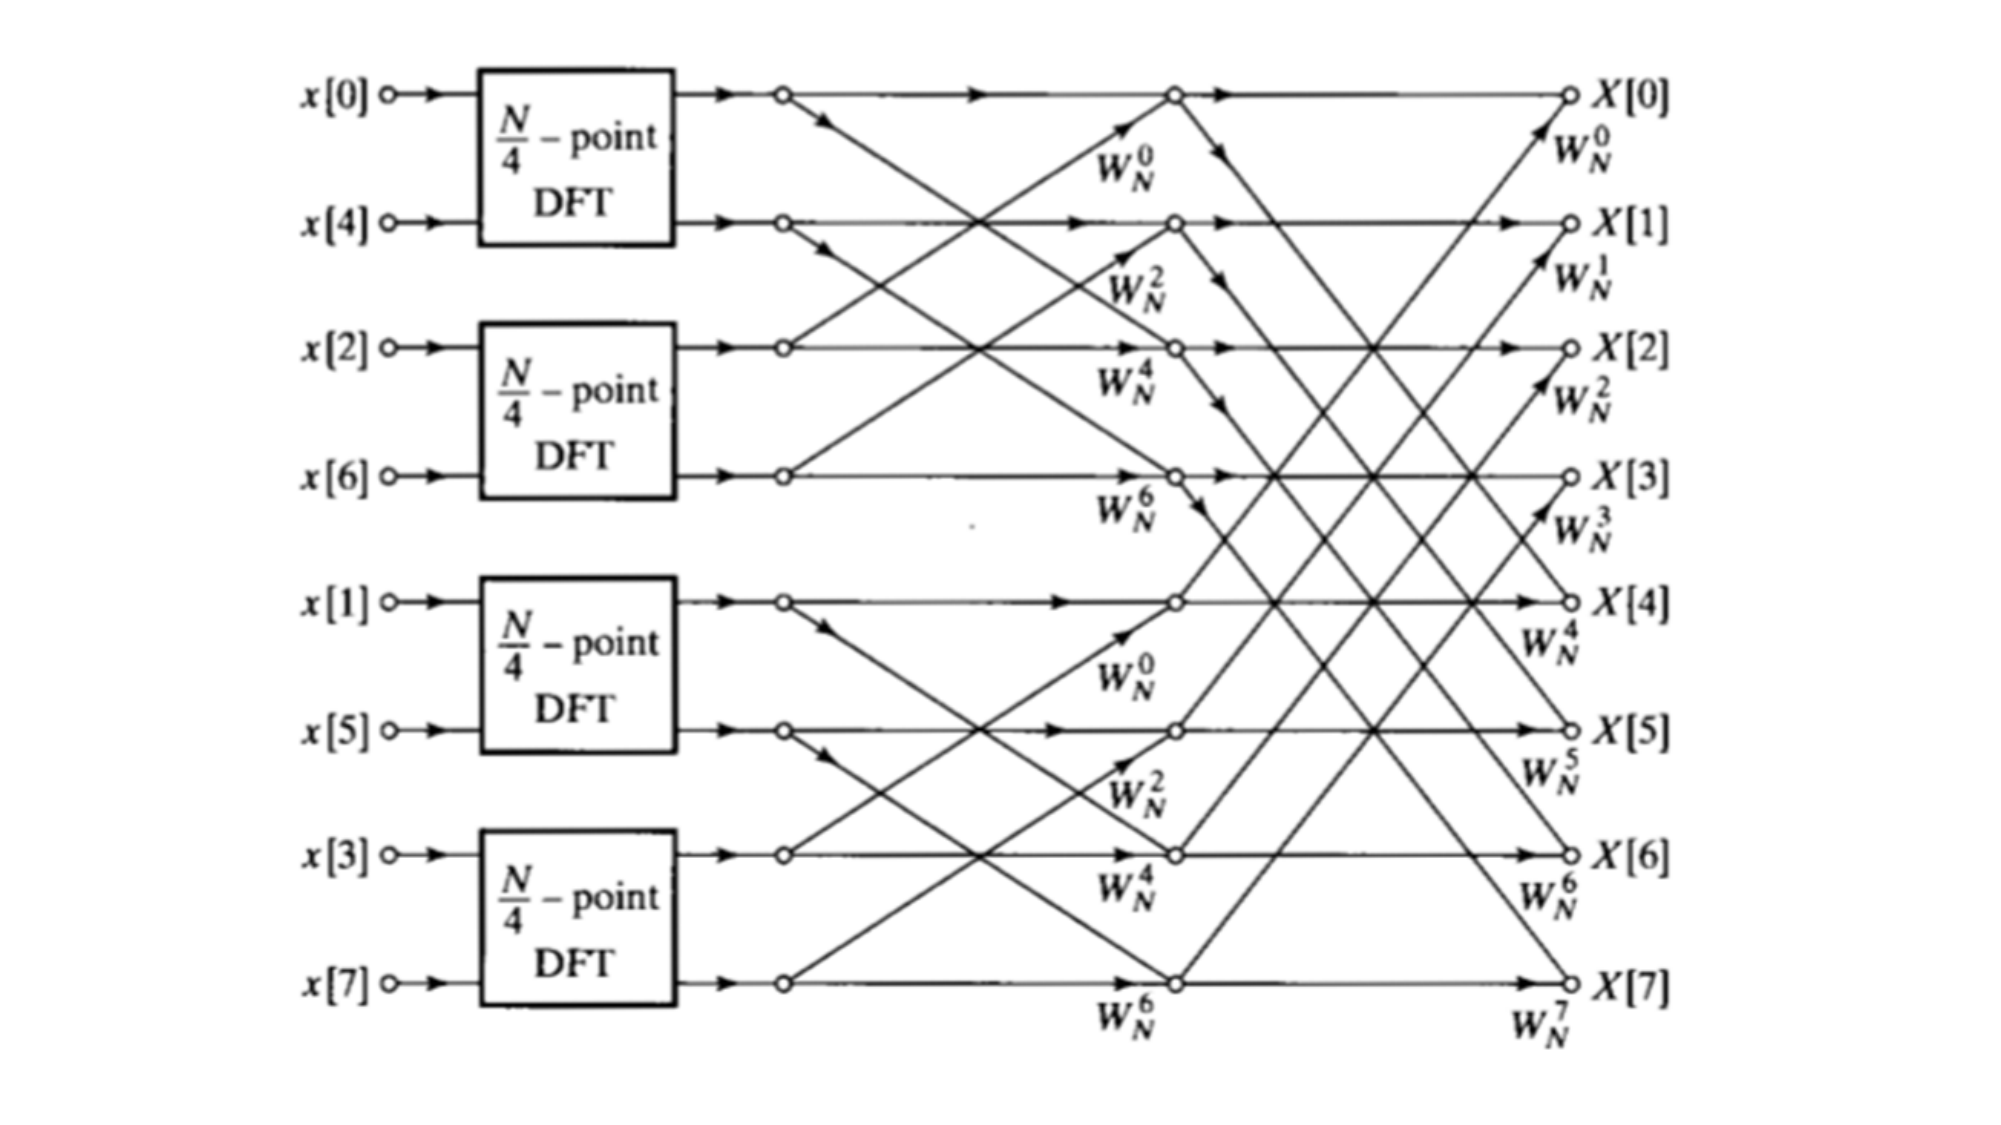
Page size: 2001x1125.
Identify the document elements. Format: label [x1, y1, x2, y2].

picture [281, 46, 1719, 1079]
